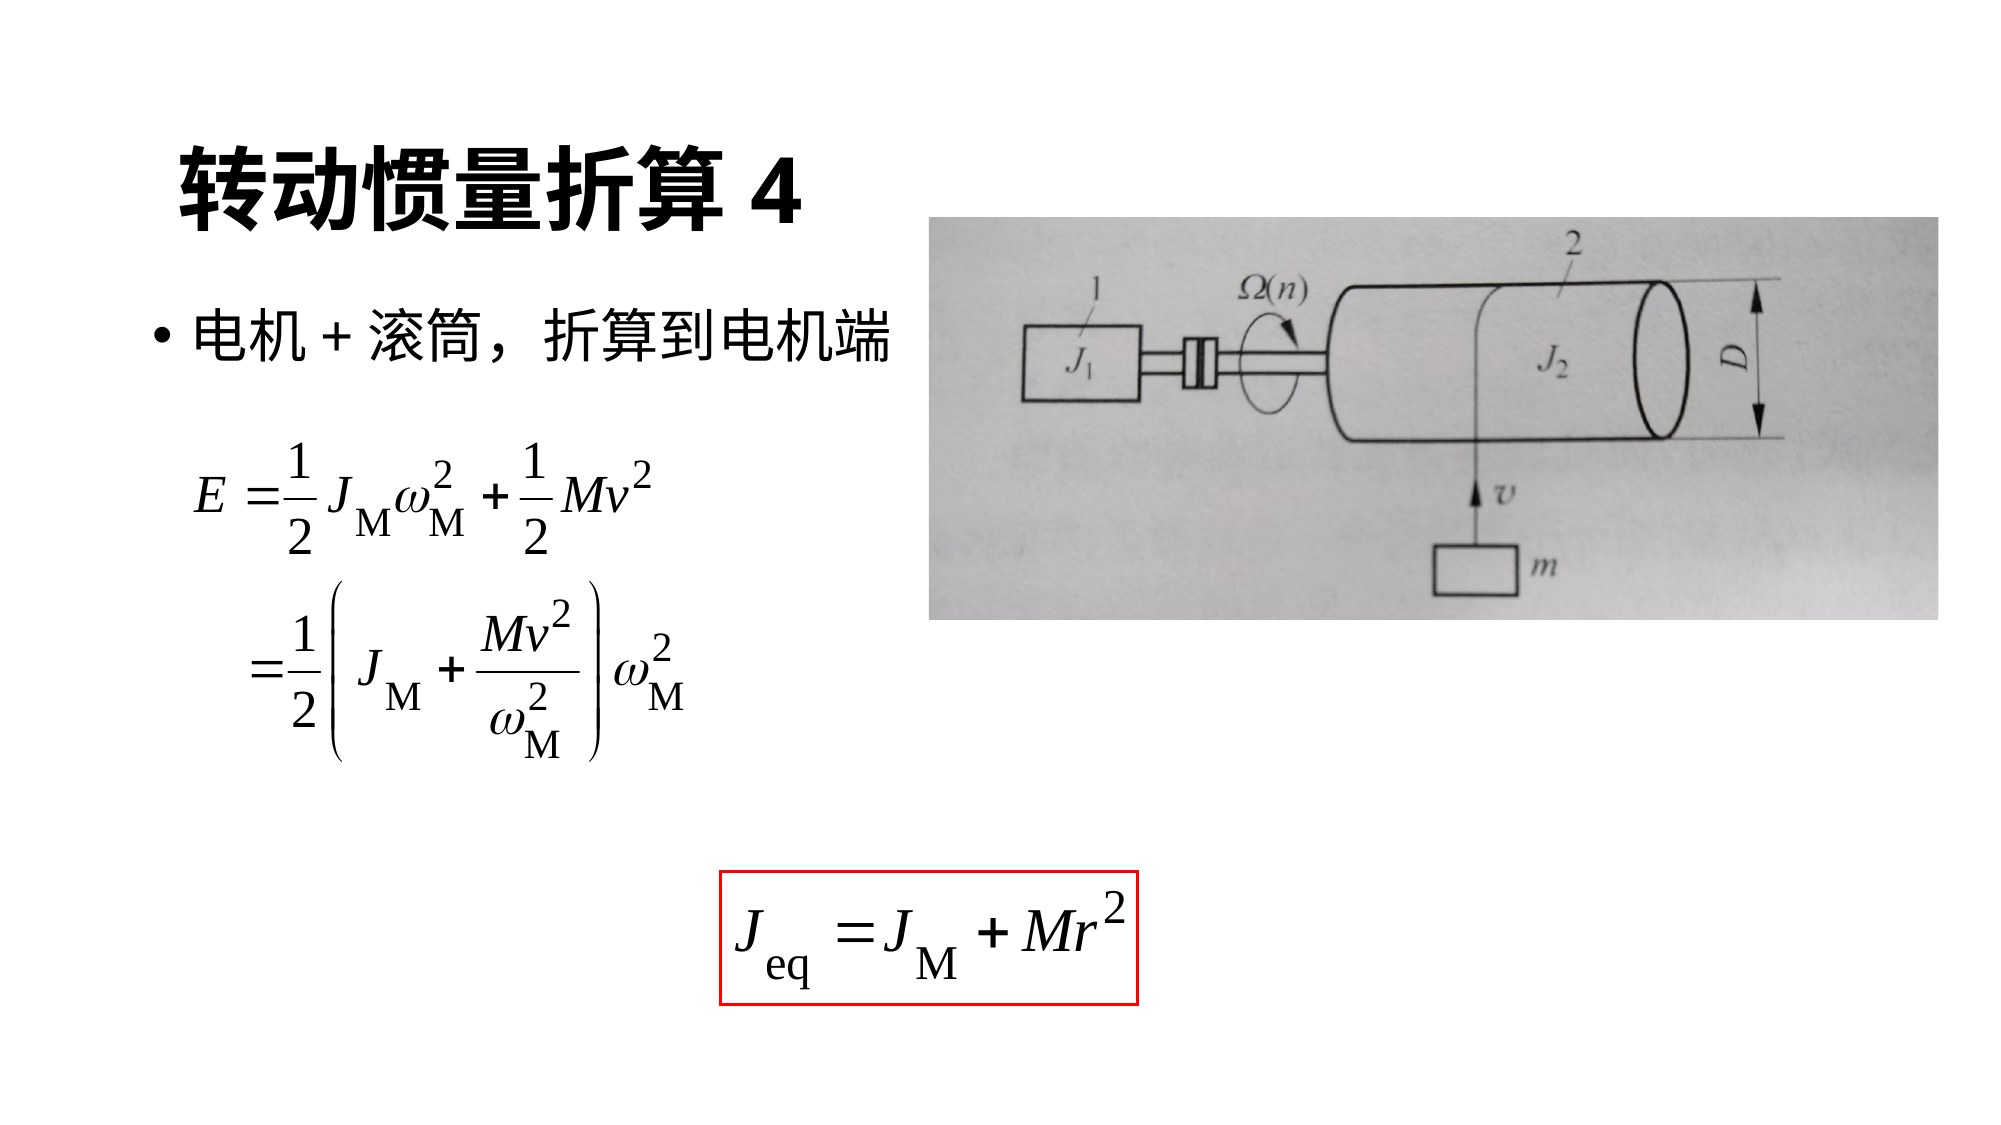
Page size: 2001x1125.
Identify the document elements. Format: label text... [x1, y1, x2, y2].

picture [928, 217, 1939, 620]
text_box 转动惯量折算4 [162, 84, 1888, 303]
list 电机+滚筒，折算到电机端 [137, 299, 1863, 1014]
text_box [721, 873, 1136, 1003]
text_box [184, 426, 695, 775]
